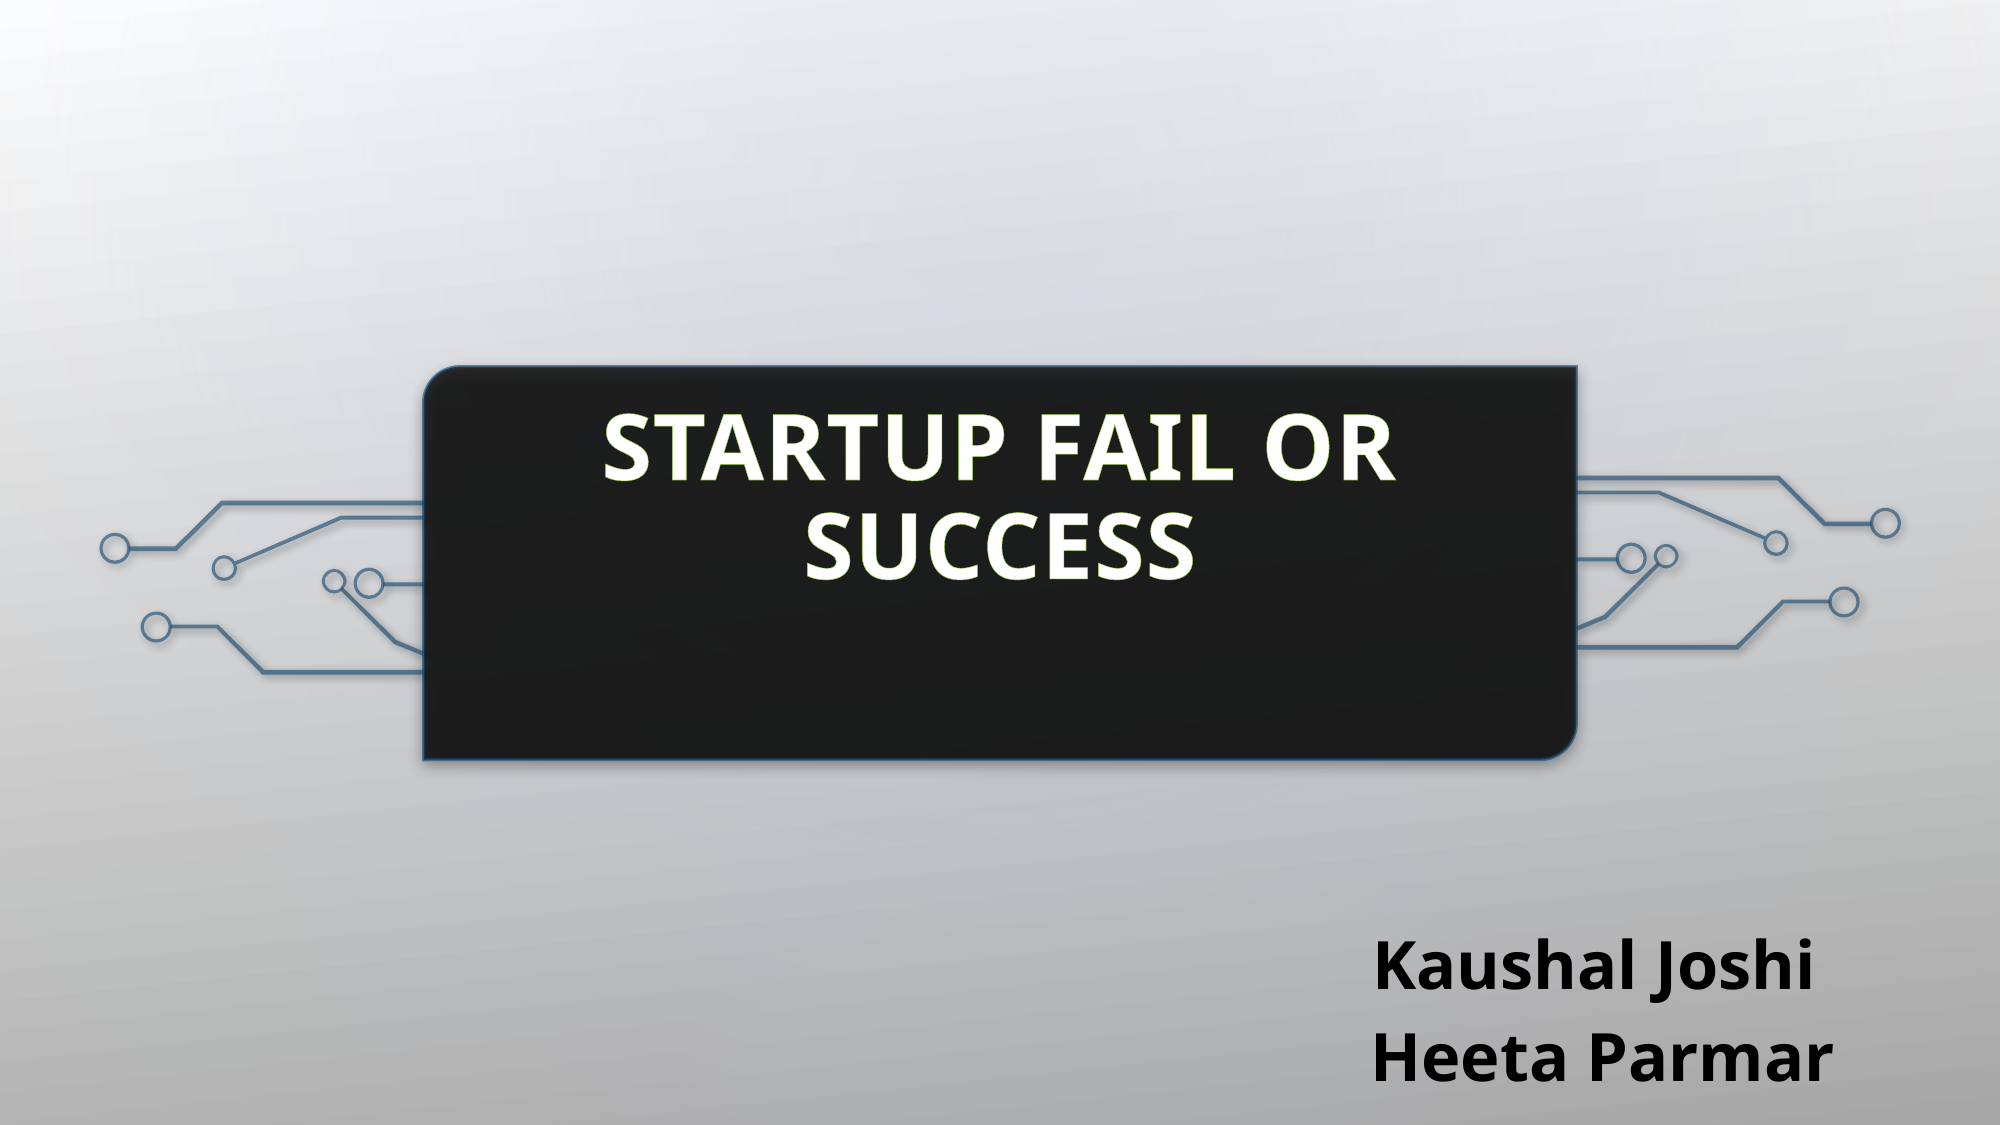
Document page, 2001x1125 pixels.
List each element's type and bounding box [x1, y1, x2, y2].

text_box [0, 0, 2000, 1125]
text_box [99, 475, 1902, 675]
